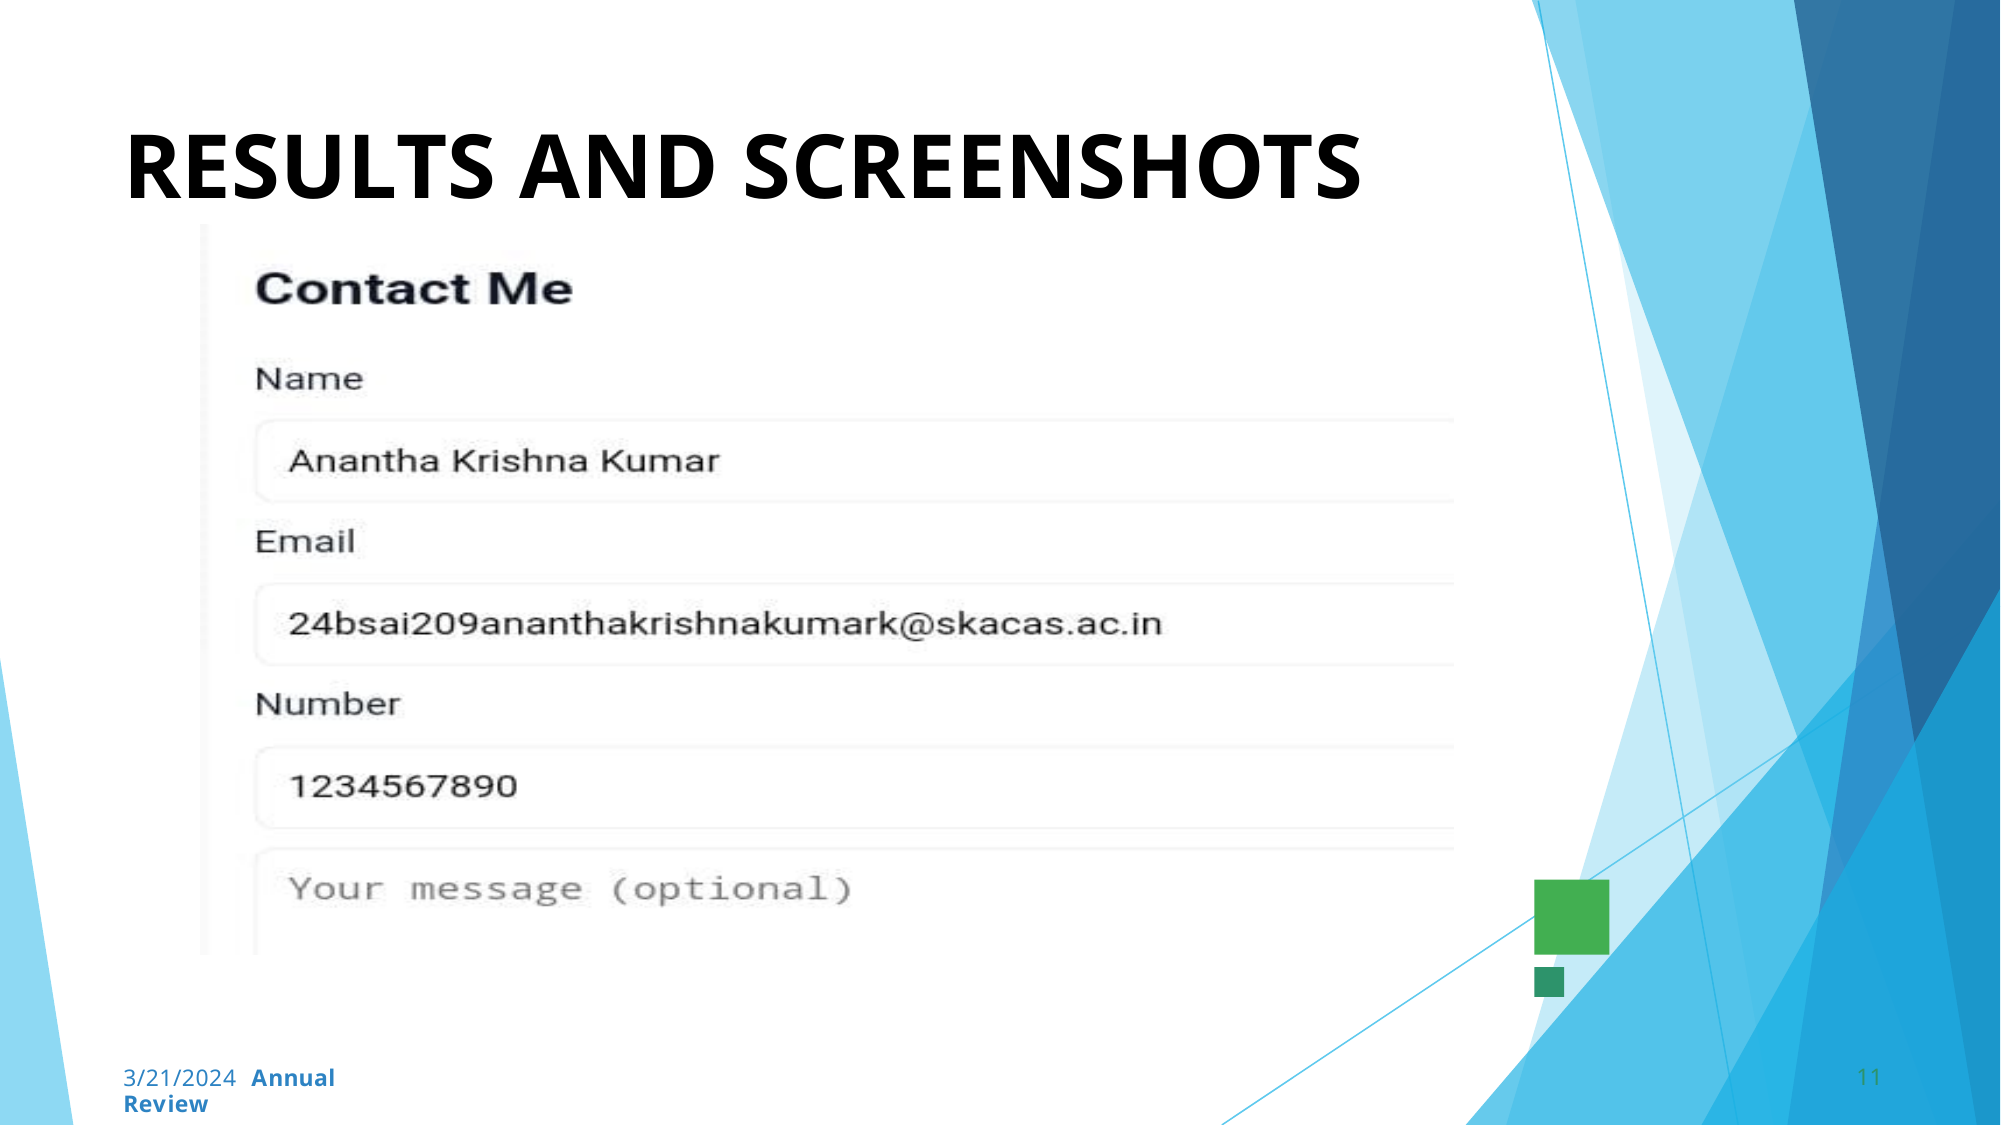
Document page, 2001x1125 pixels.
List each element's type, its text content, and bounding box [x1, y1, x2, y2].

text_box 3/21/2024 Annual Review [123, 1063, 415, 1118]
text_box [1459, 386, 1850, 543]
picture [199, 224, 1455, 955]
text_box [1534, 879, 1610, 955]
text_box 11 [1849, 1061, 1888, 1095]
title RESULTS AND SCREENSHOTS [121, 107, 1513, 298]
text_box [1534, 967, 1565, 997]
